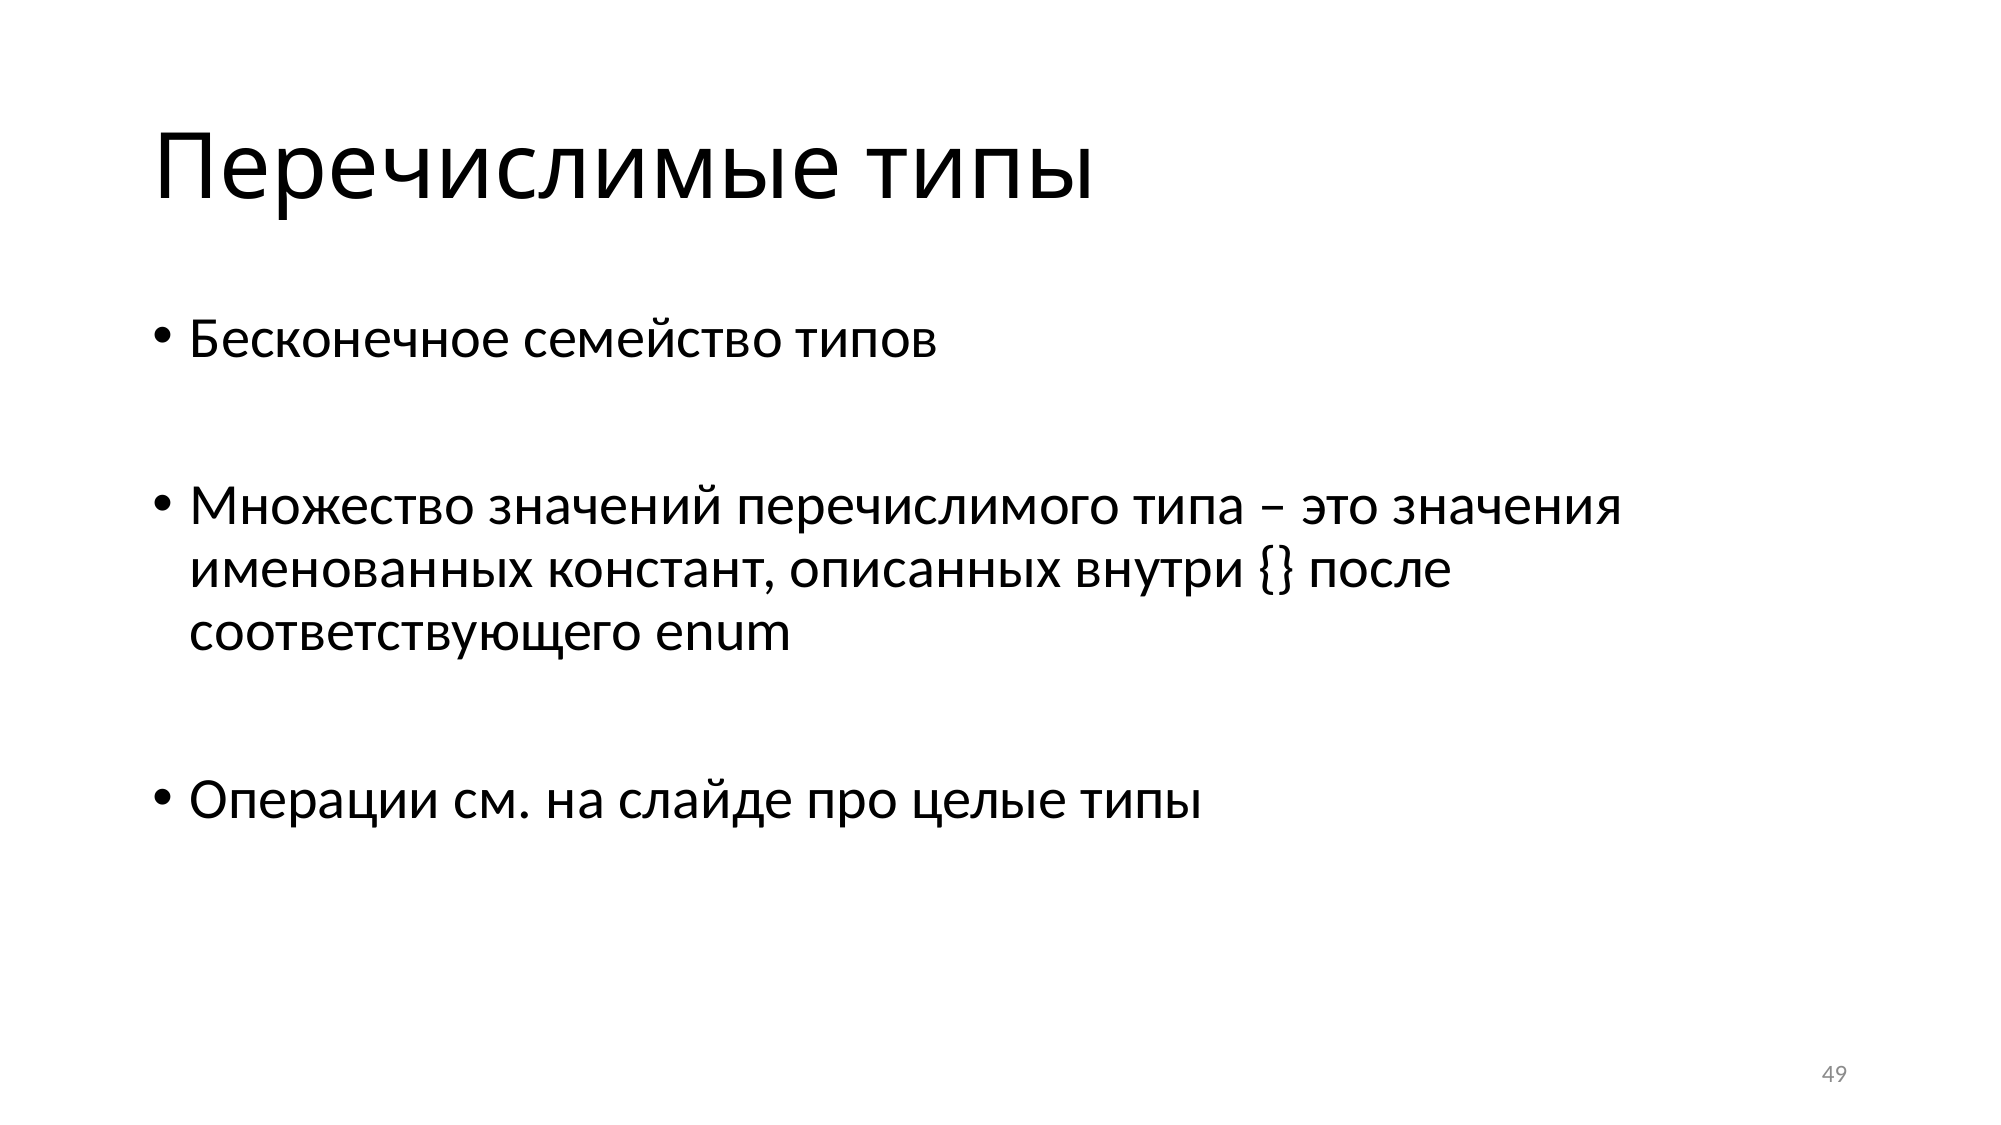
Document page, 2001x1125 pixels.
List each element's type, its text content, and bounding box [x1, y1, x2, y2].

slide_number 49 [1412, 1042, 1863, 1103]
title Перечислимые типы [137, 59, 1863, 278]
list Бесконечное семейство типов Множество значений перечислимого типа – это значения именованных констант, описанных внутри {} после соответствующего enum Операции см. на слайде про целые типы [137, 299, 1863, 1014]
